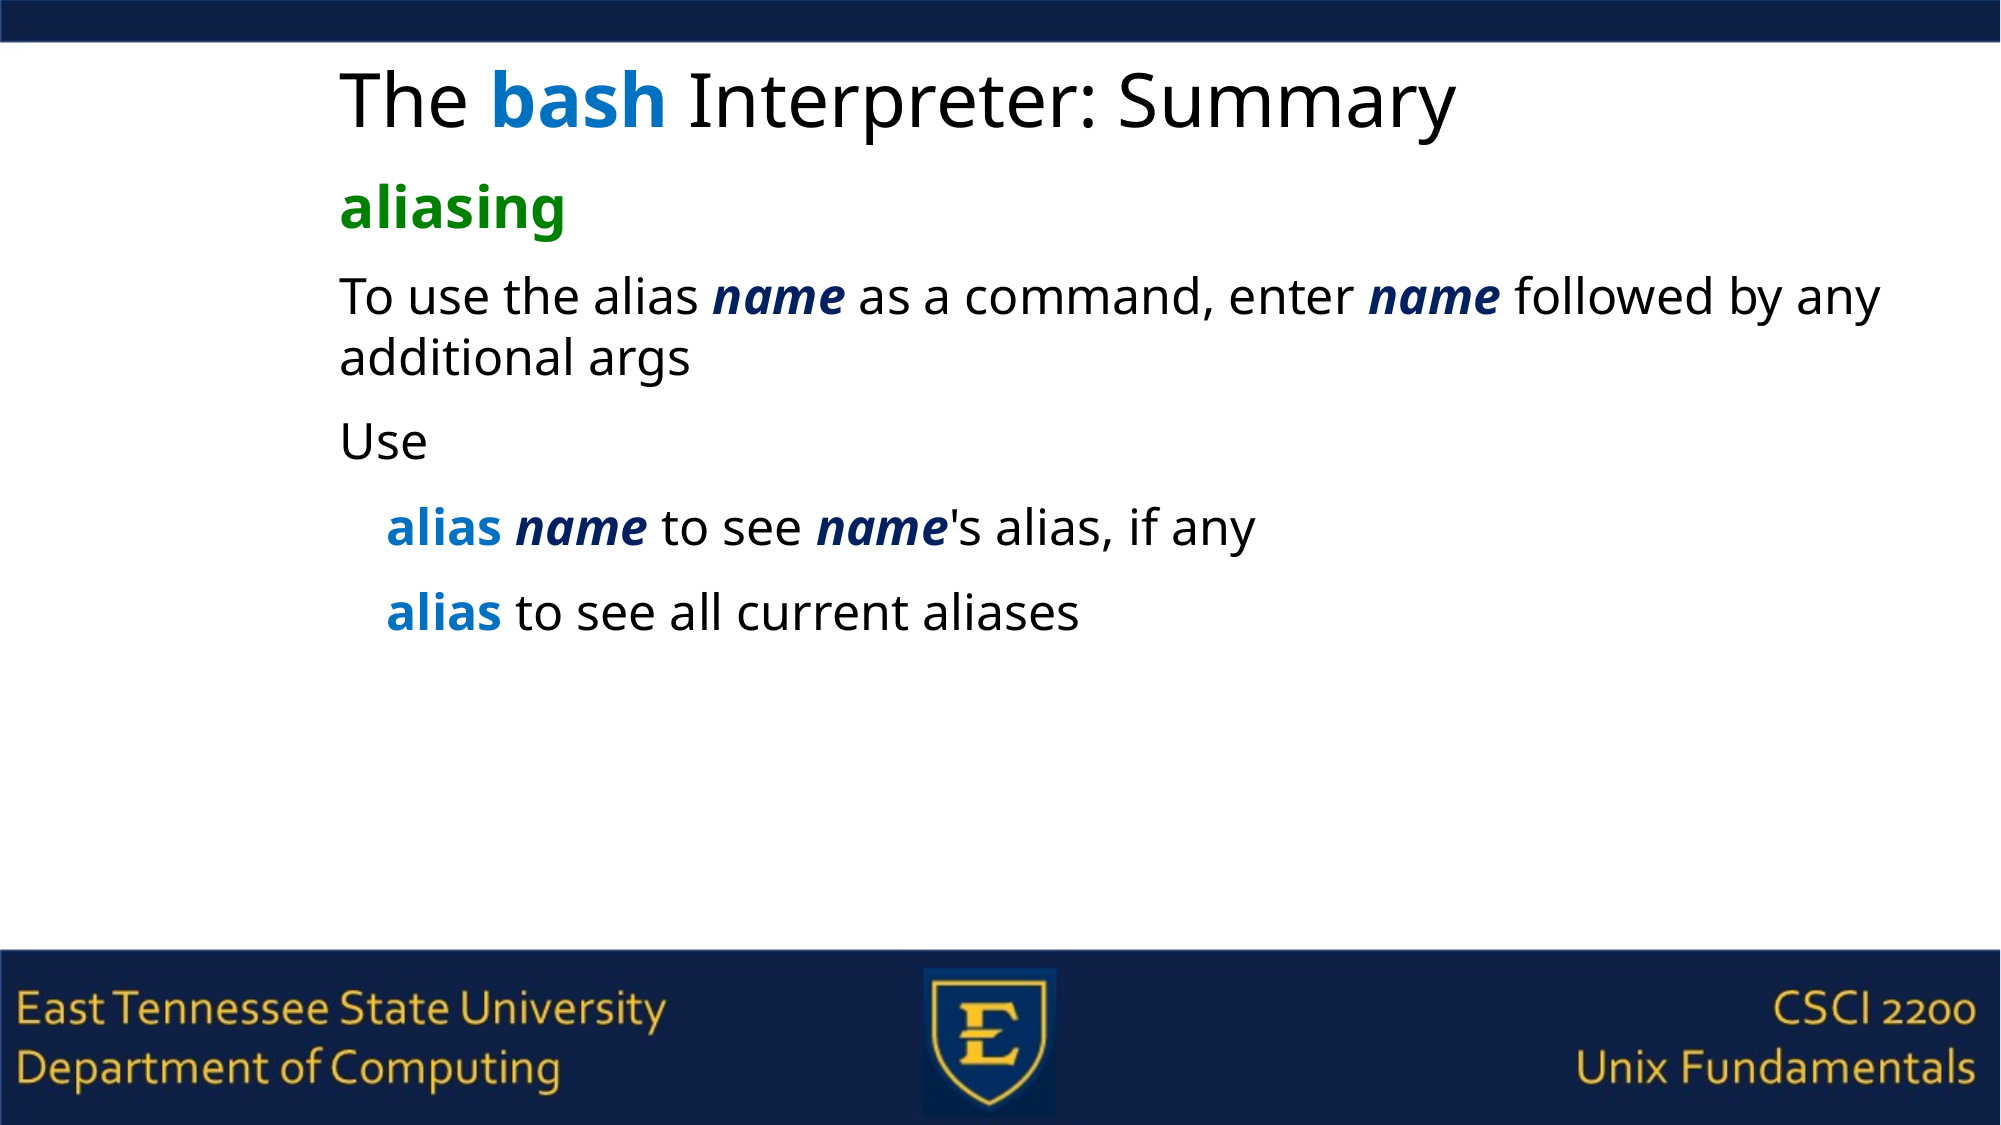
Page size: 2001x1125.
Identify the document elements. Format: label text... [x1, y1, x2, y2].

title The bash Interpreter: Summary [324, 45, 1675, 150]
list aliasing To use the alias name as a command, enter name followed by any additional args Use alias name to see name's alias, if any alias to see all current aliases [324, 162, 1950, 1025]
picture [0, 0, 2001, 1125]
